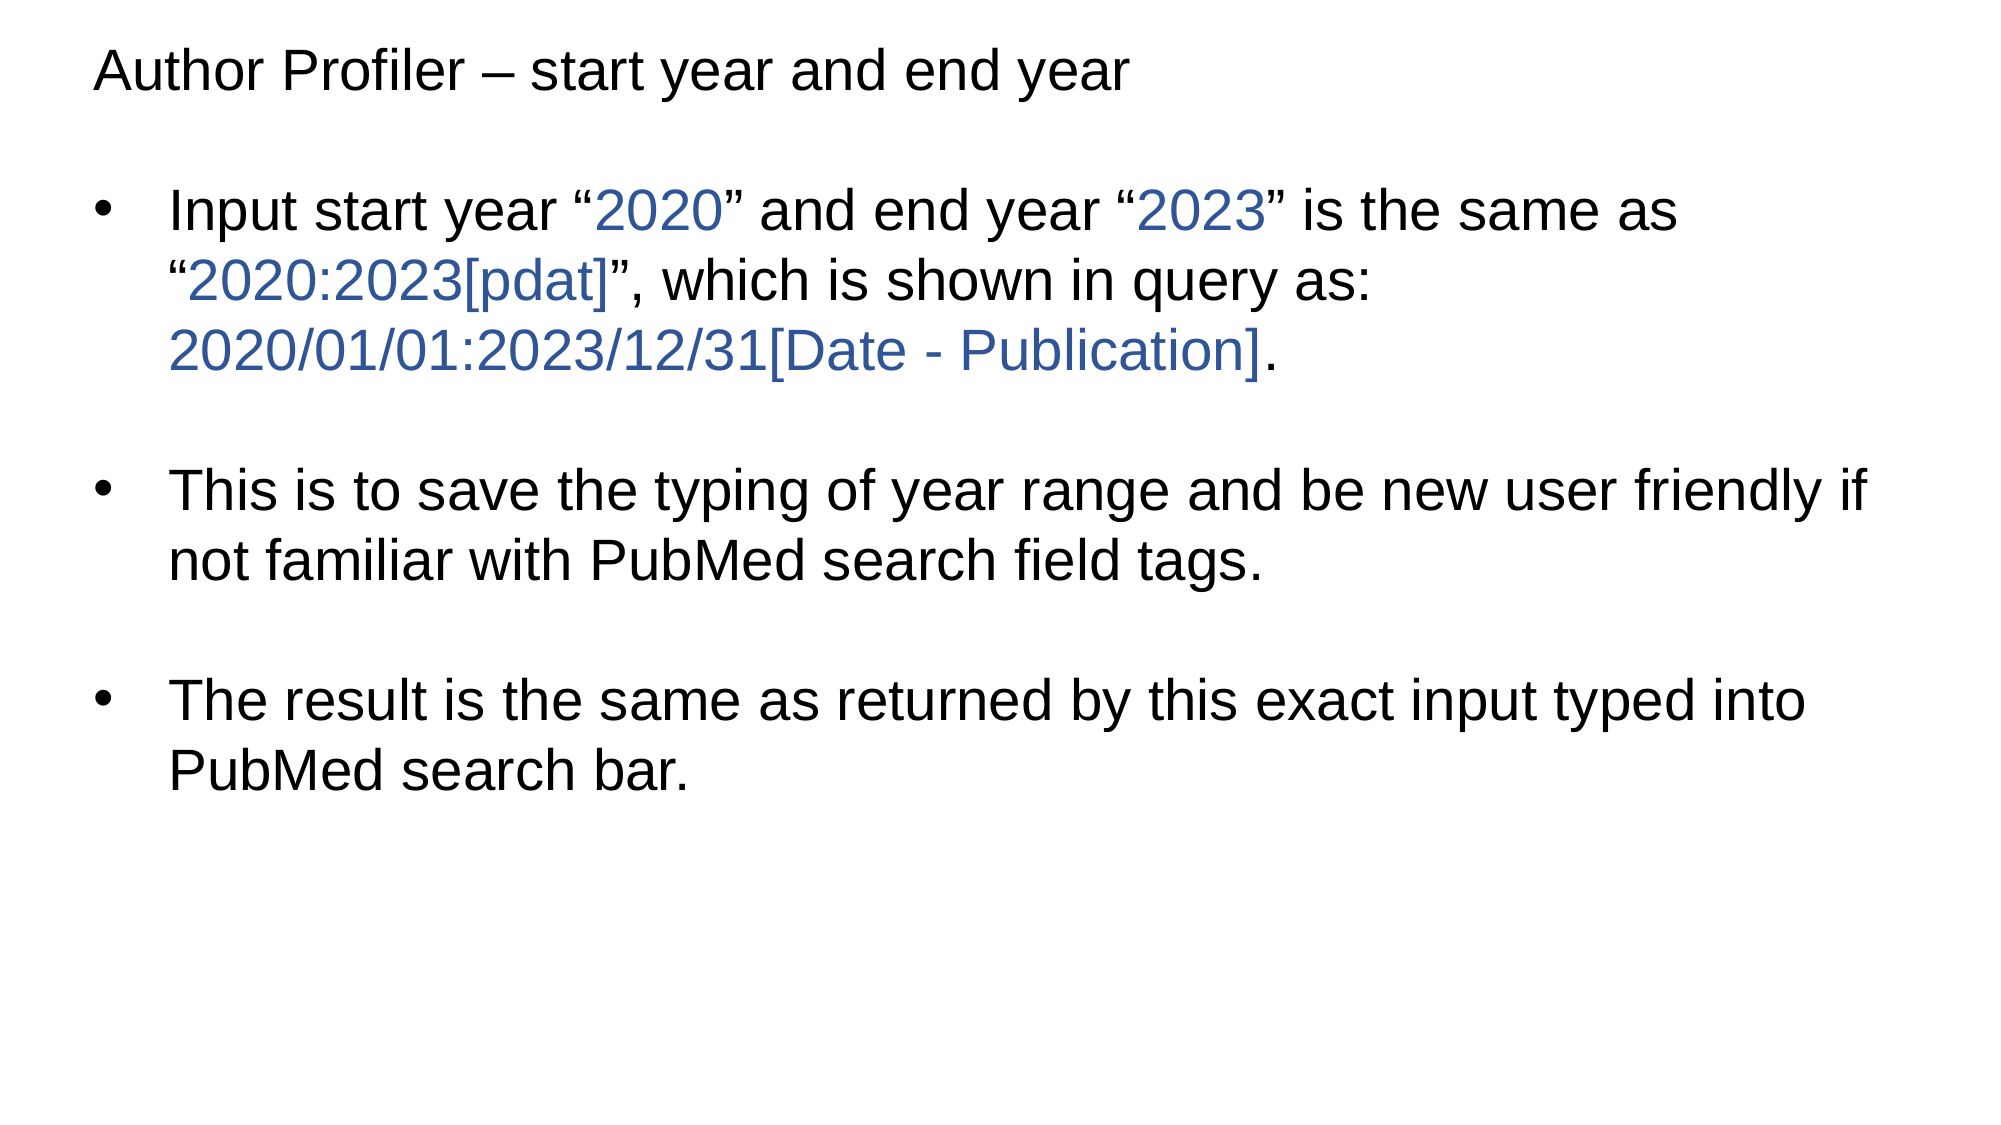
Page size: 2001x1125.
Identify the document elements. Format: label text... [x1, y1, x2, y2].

text_box Author Profiler – start year and end year Input start year “2020” and end year “2023” is the same as “2020:2023[pdat]”, which is shown in query as: 2020/01/01:2023/12/31[Date - Publication]. This is to save the typing of year range and be new user friendly if not familiar with PubMed search field tags. The result is the same as returned by this exact input typed into PubMed search bar. [78, 24, 1958, 880]
